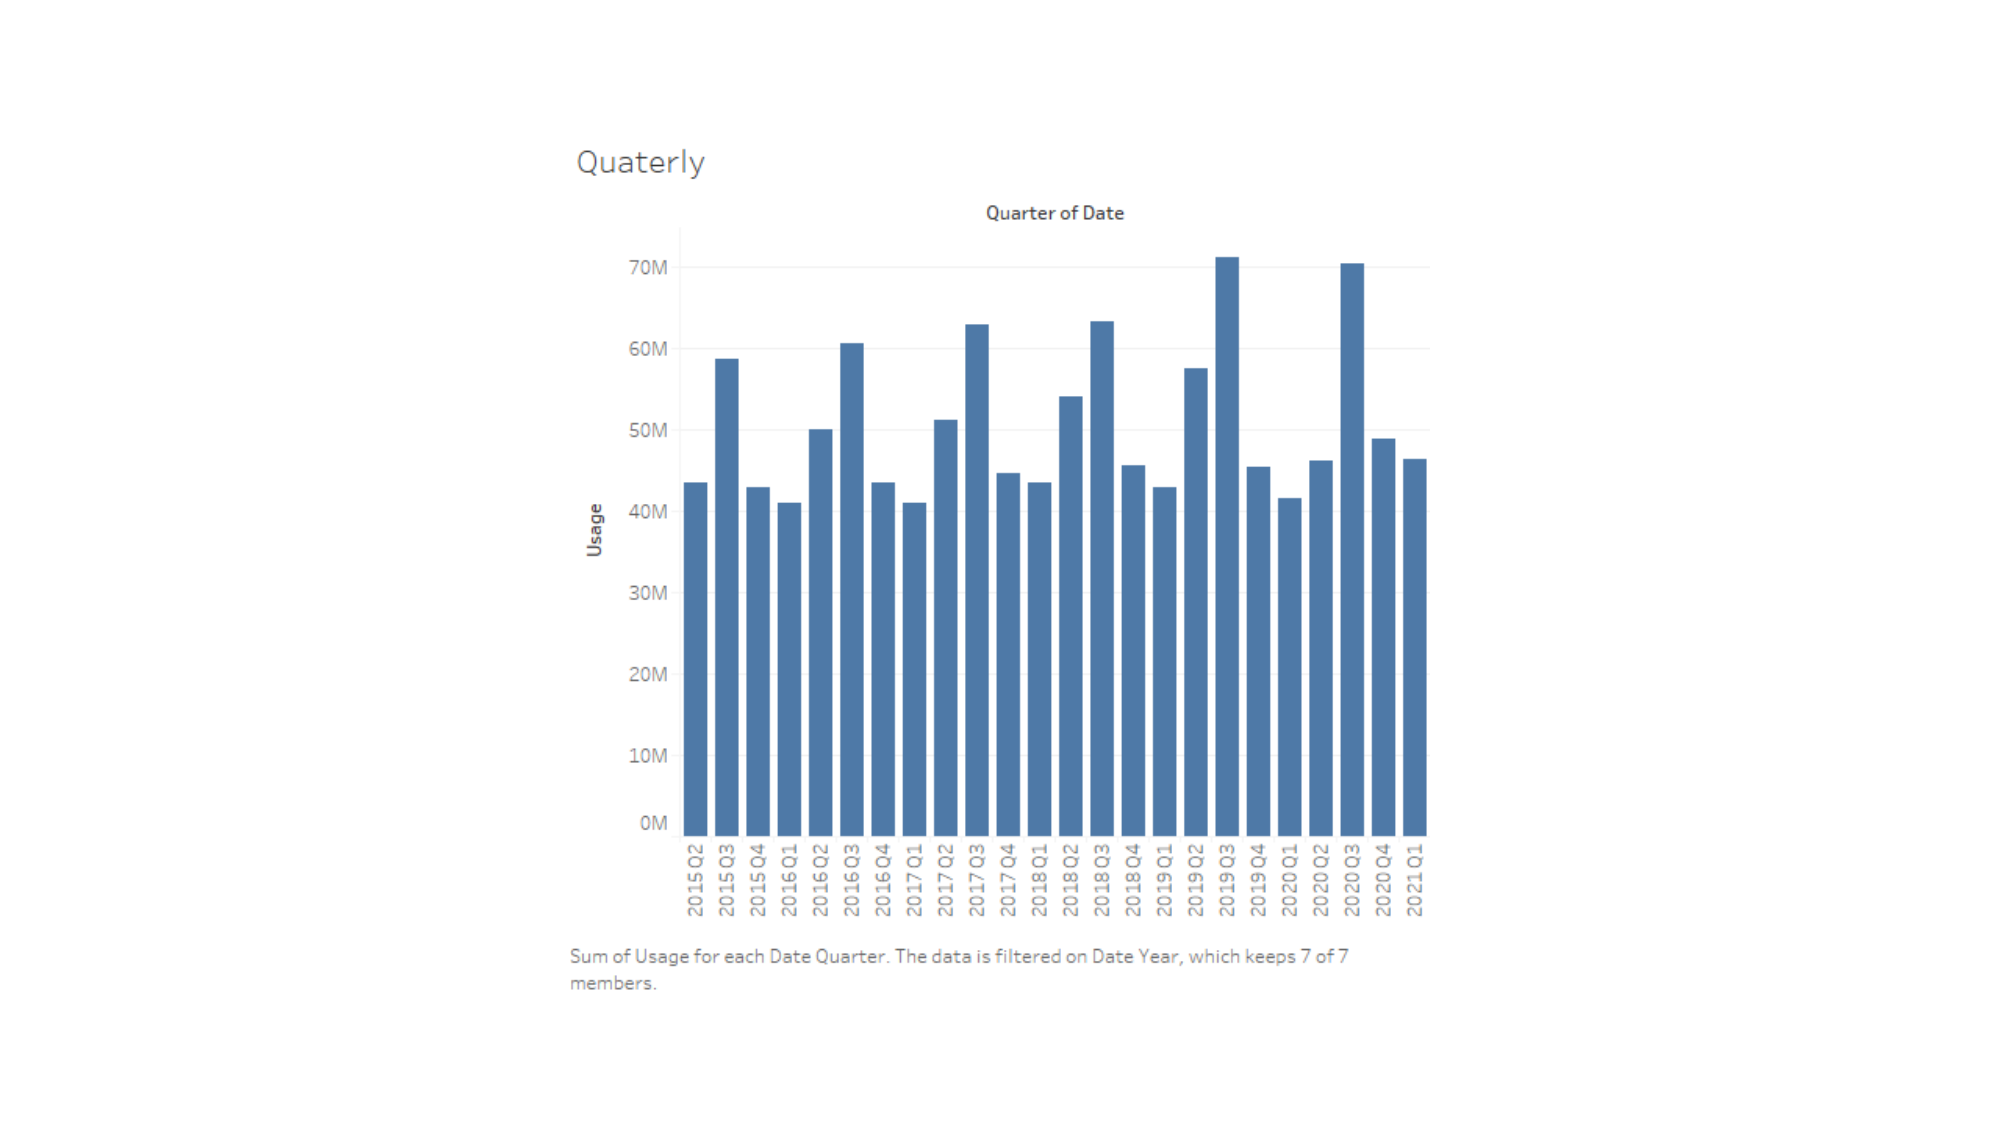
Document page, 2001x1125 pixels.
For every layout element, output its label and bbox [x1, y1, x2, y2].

picture [570, 129, 1430, 996]
